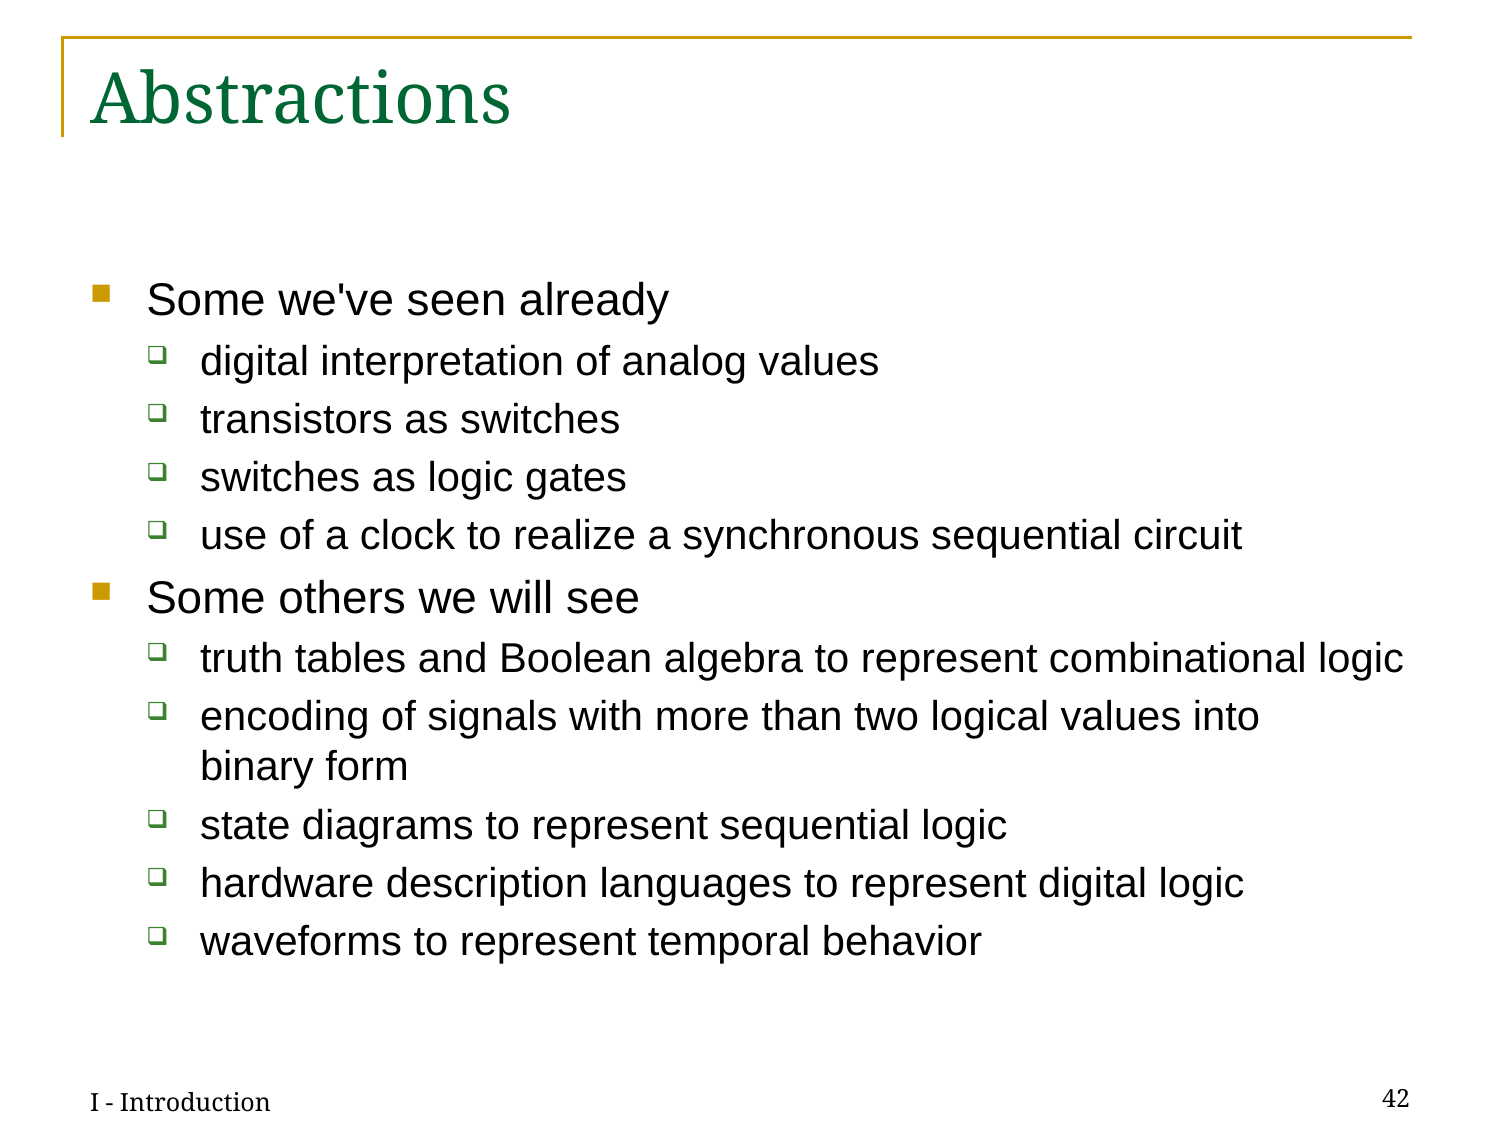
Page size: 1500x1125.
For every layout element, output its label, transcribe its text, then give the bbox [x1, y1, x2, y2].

slide_number 42 [1074, 1049, 1425, 1125]
list Some we've seen already digital interpretation of analog values transistors as switches switches as logic gates use of a clock to realize a synchronous sequential circuit Some others we will see truth tables and Boolean algebra to represent combinational logic encoding of signals with more than two logical values into binary form state diagrams to represent sequential logic hardware description languages to represent digital logic waveforms to represent temporal behavior [75, 262, 1425, 1006]
slide_number I - Introduction [75, 1049, 425, 1125]
title Abstractions [75, 45, 1425, 233]
